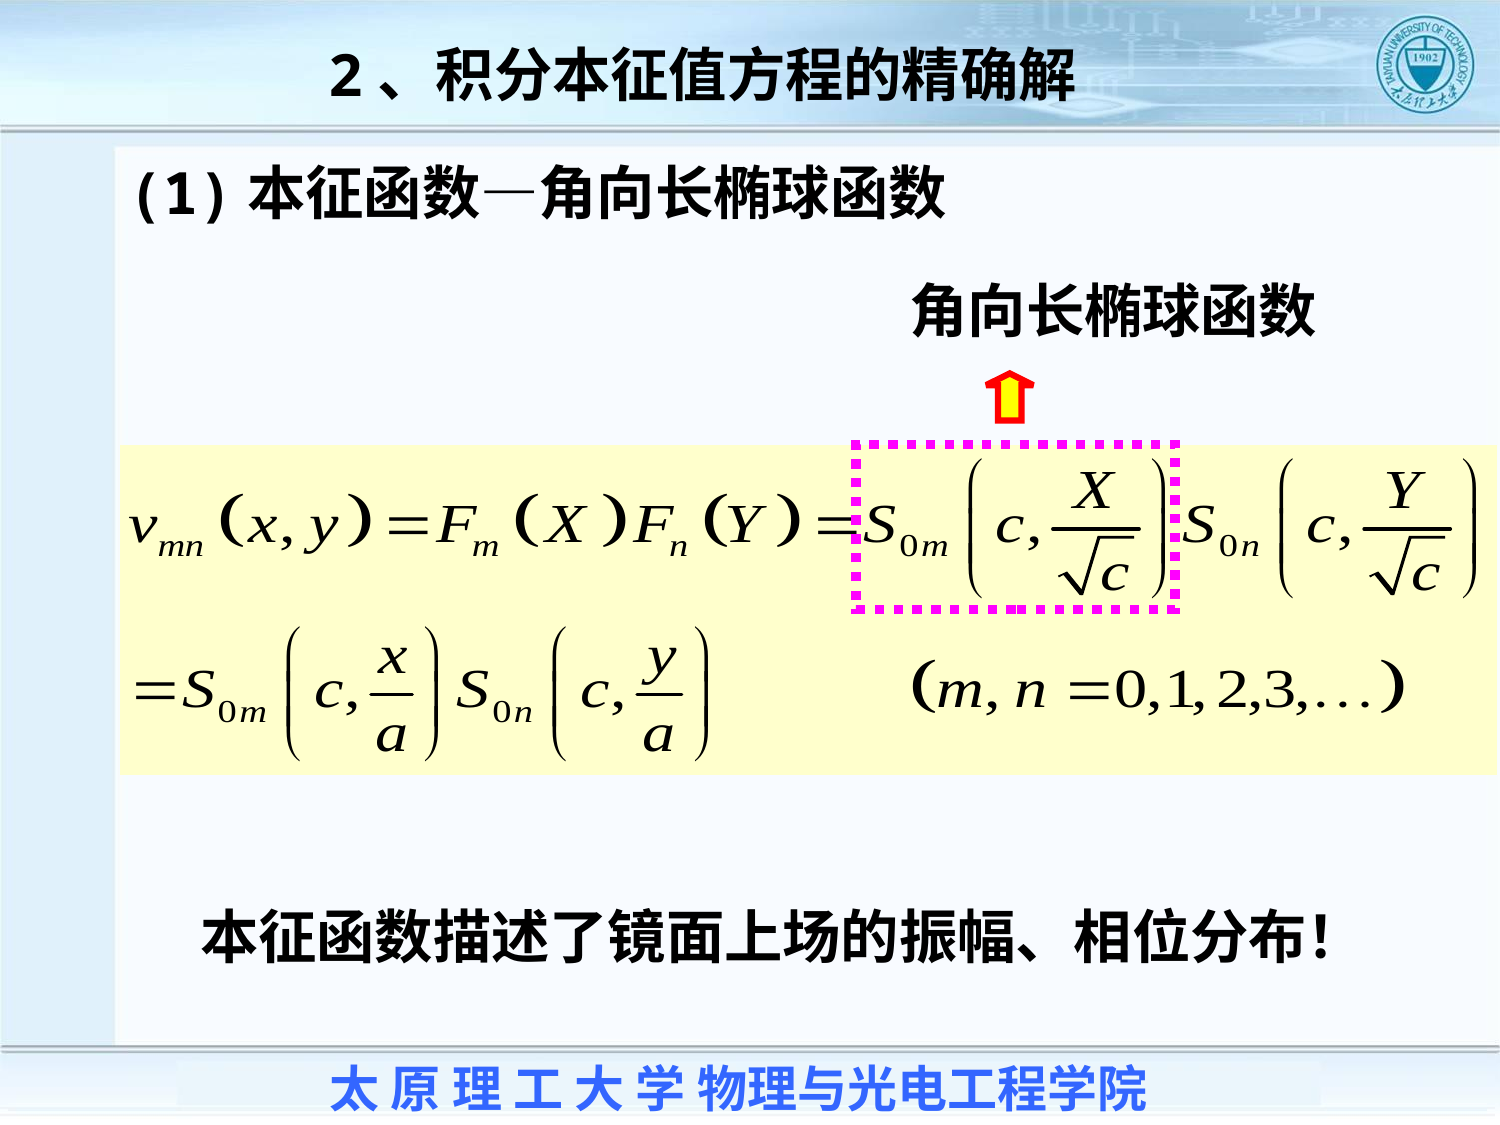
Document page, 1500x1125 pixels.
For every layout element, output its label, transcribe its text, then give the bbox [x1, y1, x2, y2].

text_box (1)本征函数—角向长椭球函数 [112, 148, 963, 234]
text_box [119, 444, 1498, 776]
text_box 本征函数描述了镜面上场的振幅、相位分布！ [112, 893, 1454, 978]
text_box 2、积分本征值方程的精确解 [53, 31, 1353, 116]
text_box 角向长椭球函数 [832, 267, 1394, 352]
text_box [986, 373, 1034, 421]
picture [0, 0, 1500, 1123]
